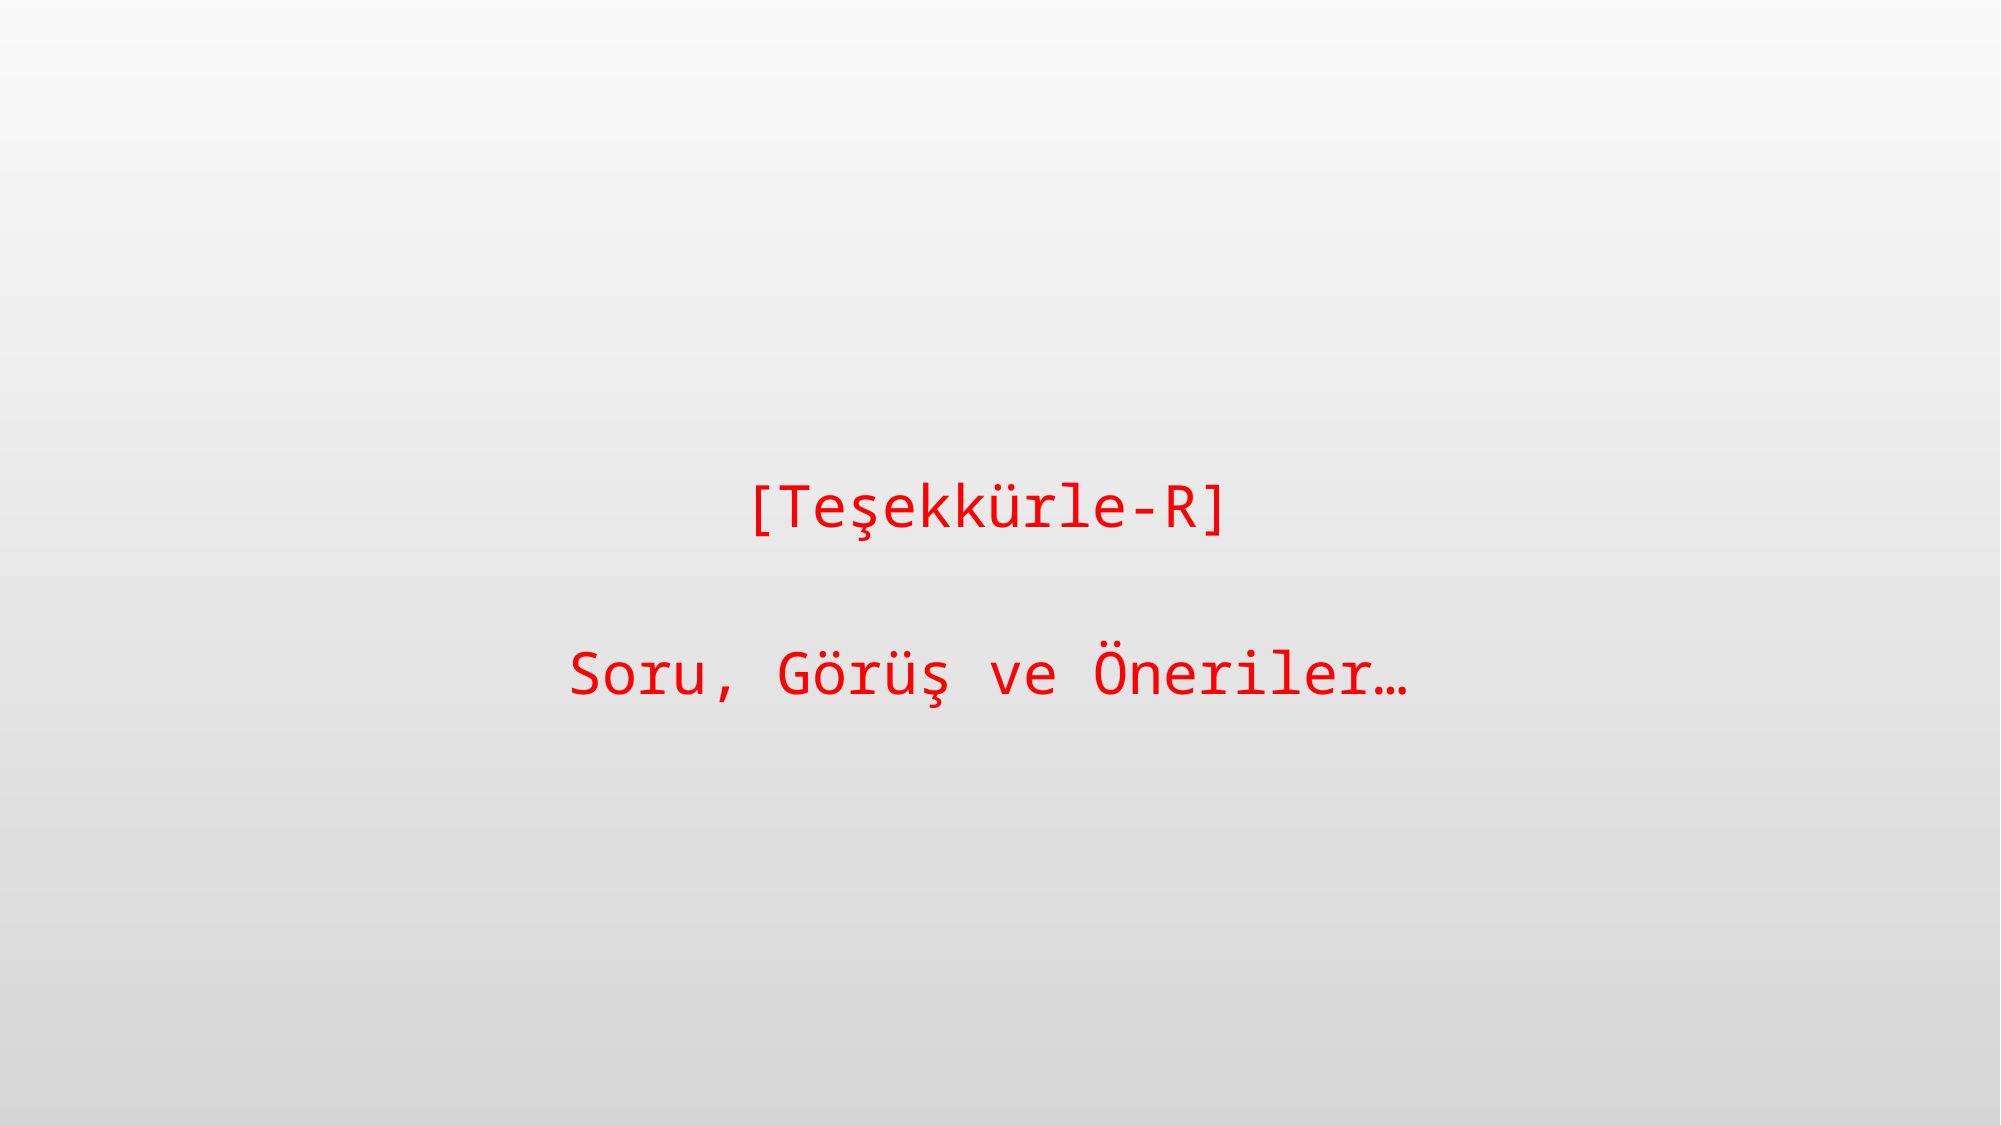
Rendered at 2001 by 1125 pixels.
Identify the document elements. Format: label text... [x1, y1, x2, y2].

list [Teşekkürle-R] Soru, Görüş ve Öneriler… [34, 43, 1941, 1043]
